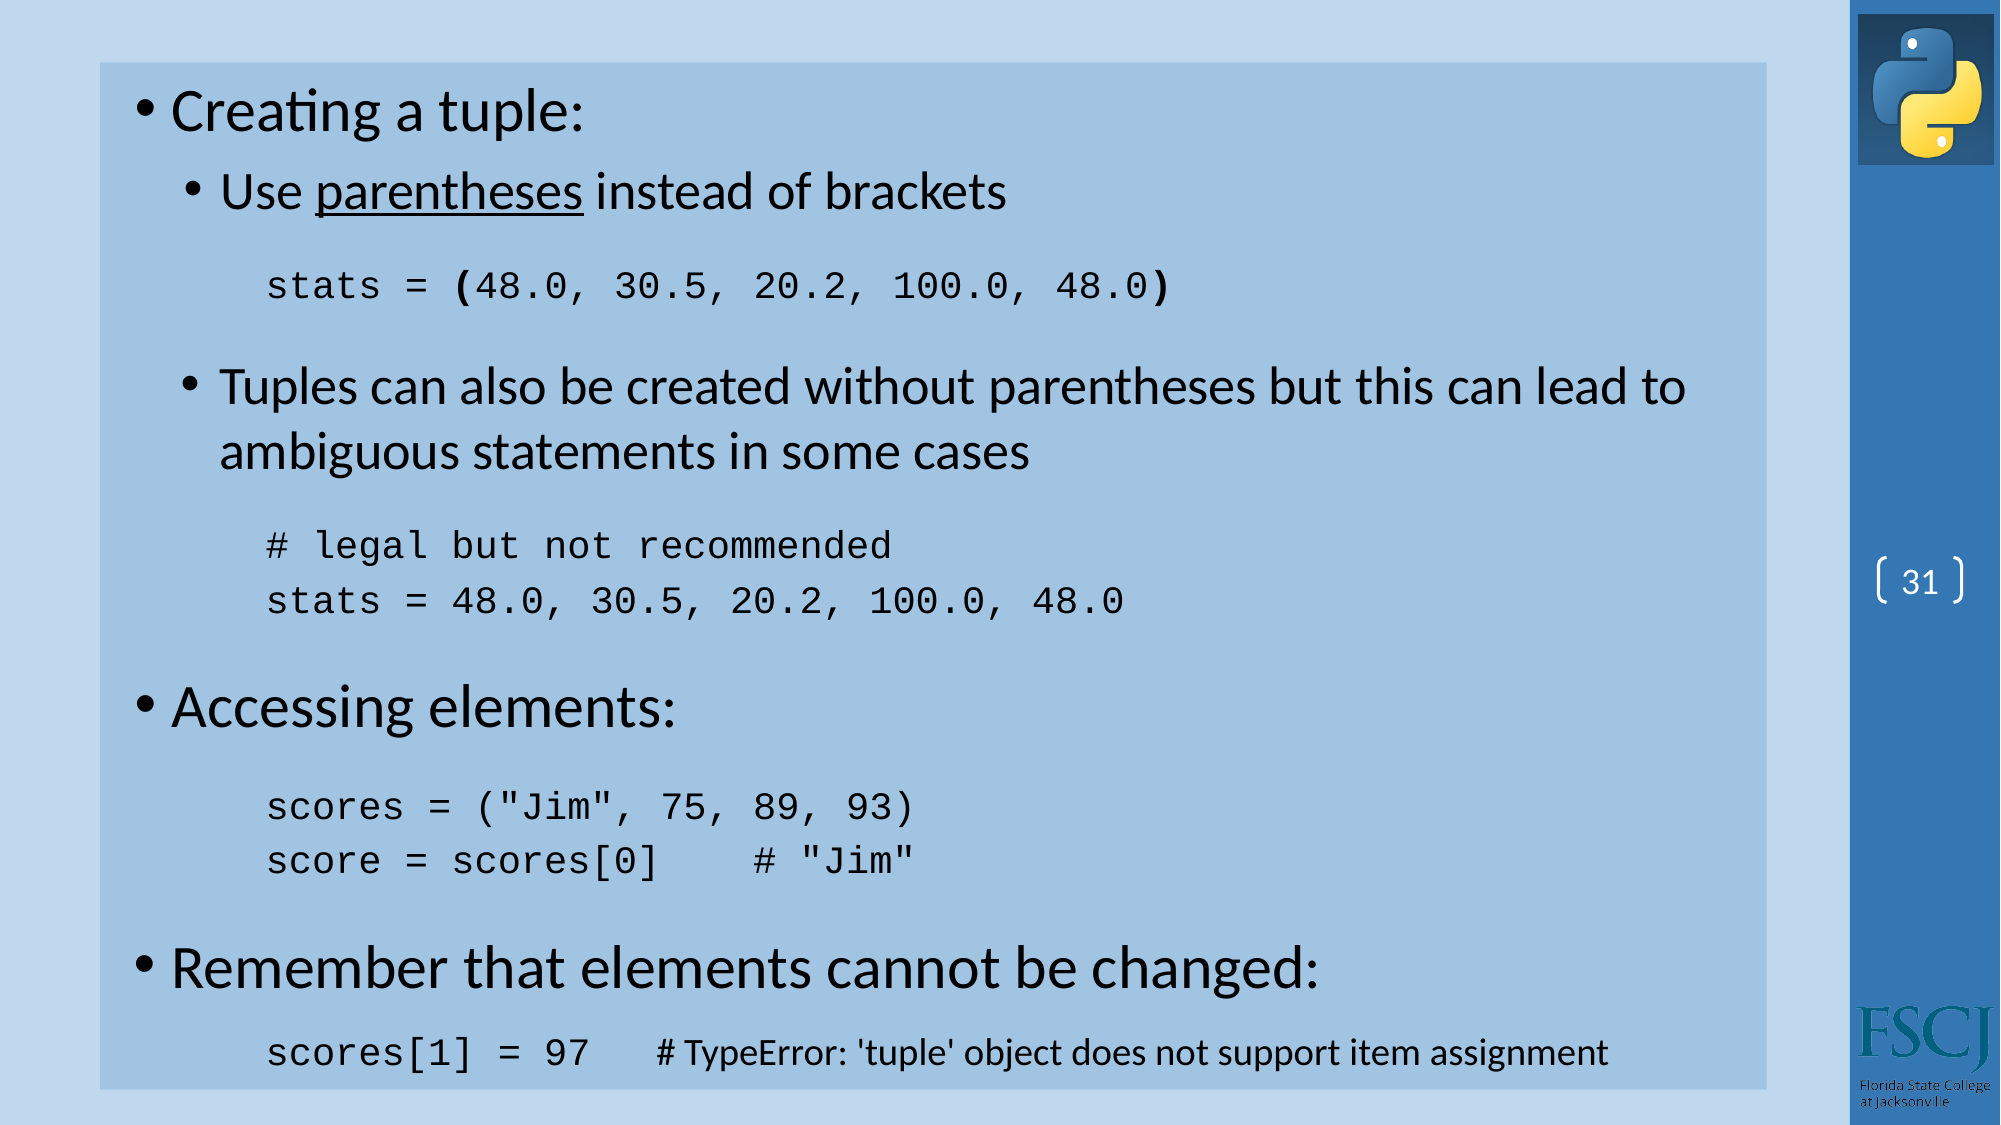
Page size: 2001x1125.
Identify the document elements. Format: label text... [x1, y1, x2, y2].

picture [1856, 1006, 1994, 1109]
slide_number 31 [1876, 555, 1964, 604]
picture [1858, 14, 1994, 165]
list Creating a tuple: Use parentheses instead of brackets stats = (48.0, 30.5, 20.2, 100.0, 48.0) Tuples can also be created without parentheses but this can lead to ambiguous statements in some cases # legal but not recommended stats = 48.0, 30.5, 20.2, 100.0, 48.0 Accessing elements: scores = ("Jim", 75, 89, 93) score = scores[0] # "Jim" Remember that elements cannot be changed: scores[1] = 97 # TypeError: 'tuple' object does not support item assignment [99, 62, 1767, 1090]
